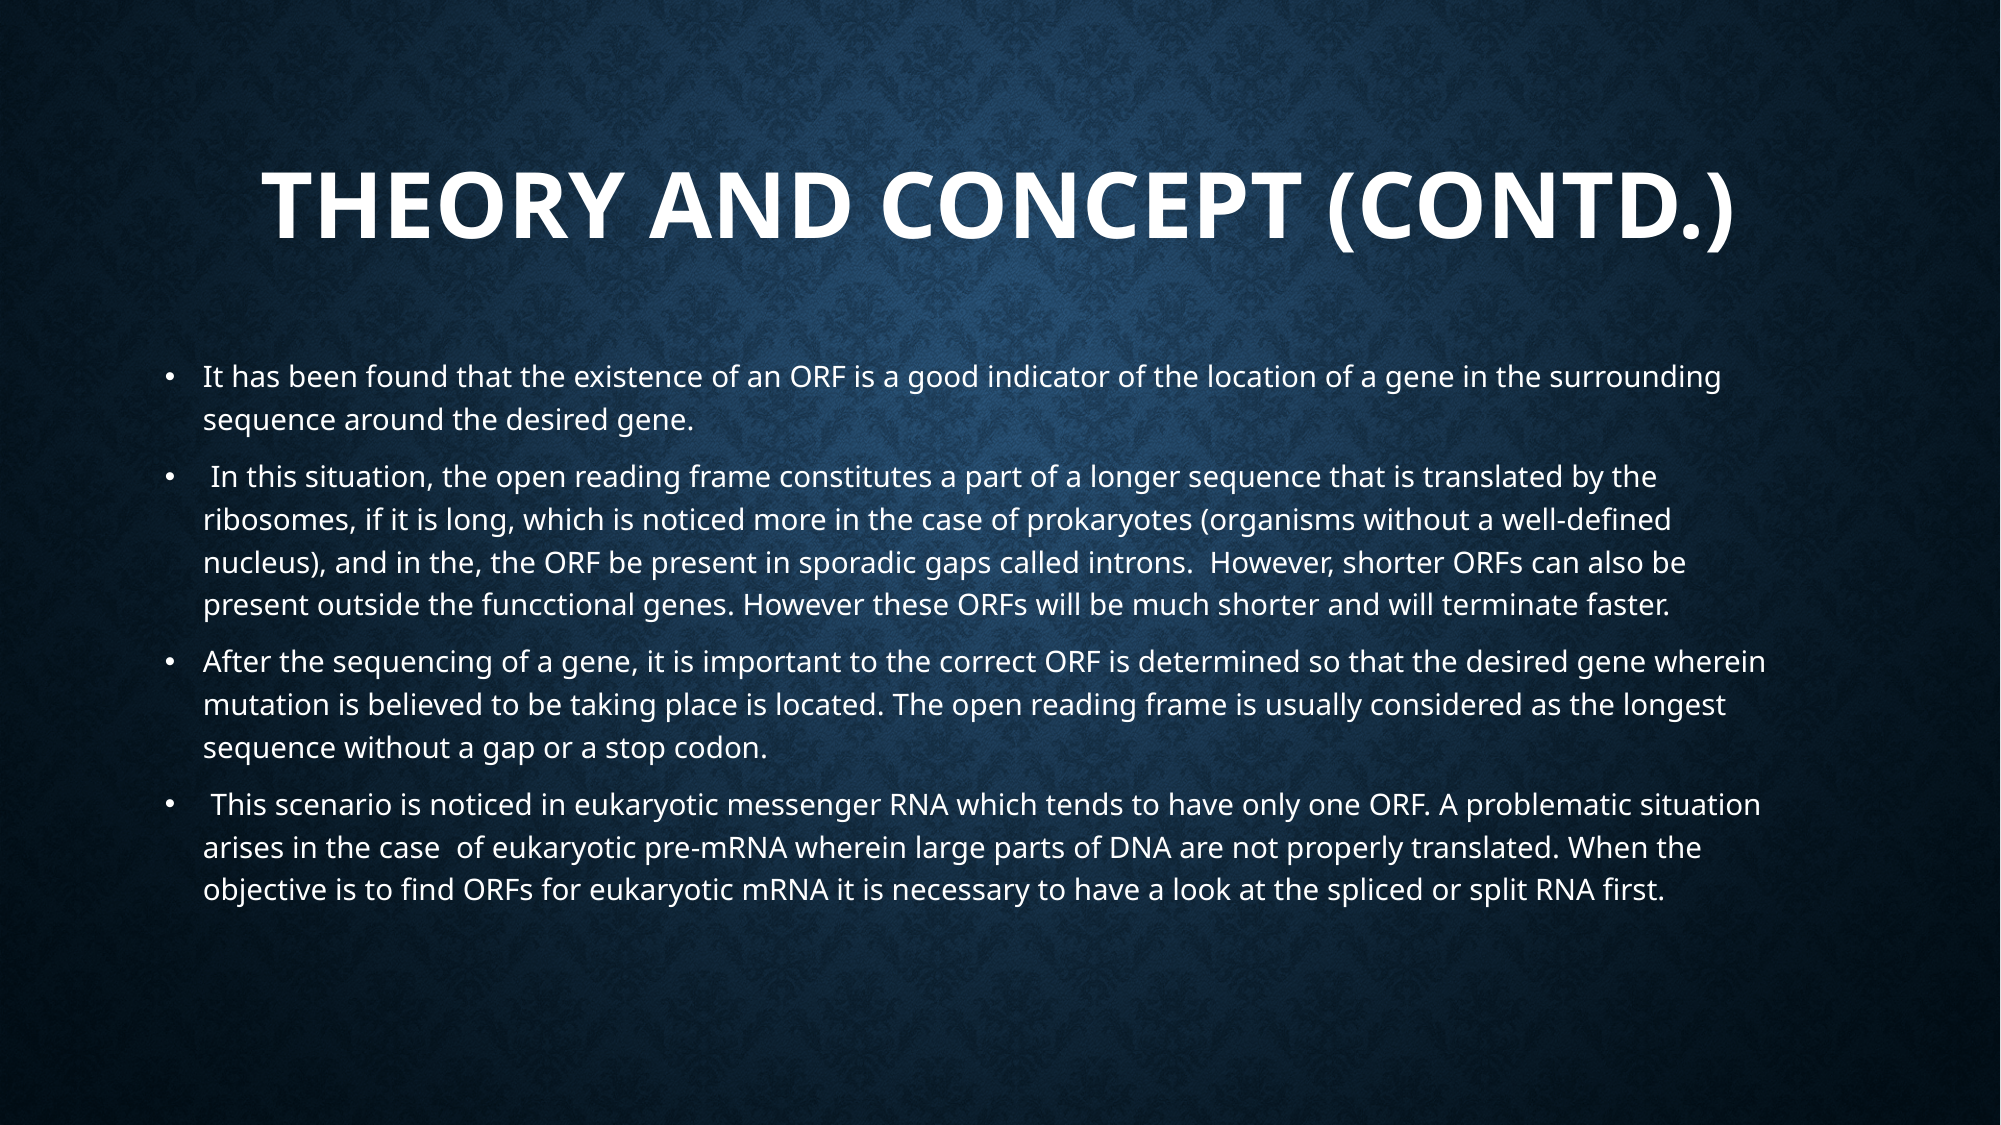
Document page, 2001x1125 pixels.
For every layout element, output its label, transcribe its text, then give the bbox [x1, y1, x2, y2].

list It has been found that the existence of an ORF is a good indicator of the location of a gene in the surrounding sequence around the desired gene. In this situation, the open reading frame constitutes a part of a longer sequence that is translated by the ribosomes, if it is long, which is noticed more in the case of prokaryotes (organisms without a well-defined nucleus), and in the, the ORF be present in sporadic gaps called introns. However, shorter ORFs can also be present outside the funcctional genes. However these ORFs will be much shorter and will terminate faster. After the sequencing of a gene, it is important to the correct ORF is determined so that the desired gene wherein mutation is believed to be taking place is located. The open reading frame is usually considered as the longest sequence without a gap or a stop codon. This scenario is noticed in eukaryotic messenger RNA which tends to have only one ORF. A problematic situation arises in the case of eukaryotic pre-mRNA wherein large parts of DNA are not properly translated. When the objective is to find ORFs for eukaryotic mRNA it is necessary to have a look at the spliced or split RNA first. [149, 343, 1849, 950]
title THEORY AND CONCEPT (CONTD.) [149, 99, 1849, 318]
